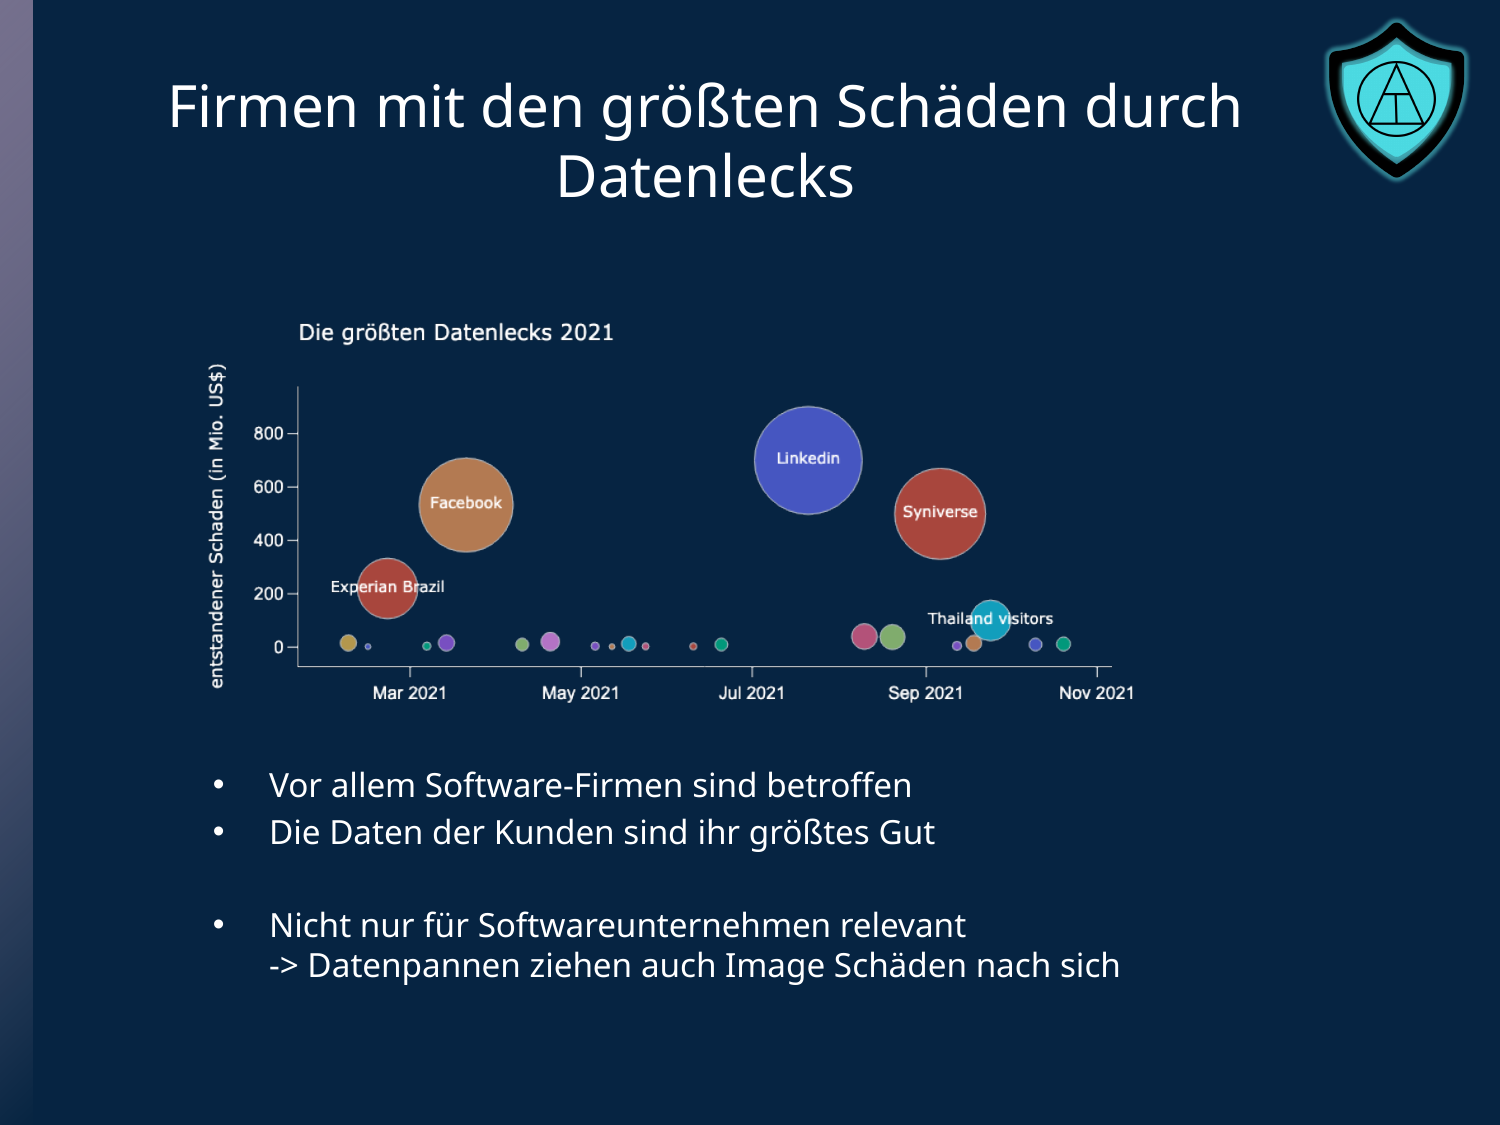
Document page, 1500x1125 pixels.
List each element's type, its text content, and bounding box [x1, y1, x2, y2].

list Vor allem Software-Firmen sind betroffen Die Daten der Kunden sind ihr größtes Gut Nicht nur für Softwareunternehmen relevant -> Datenpannen ziehen auch Image Schäden nach sich [197, 776, 1214, 878]
picture [1293, 0, 1500, 199]
title Firmen mit den größten Schäden durch Datenlecks [75, 45, 1337, 233]
picture [197, 258, 1214, 768]
